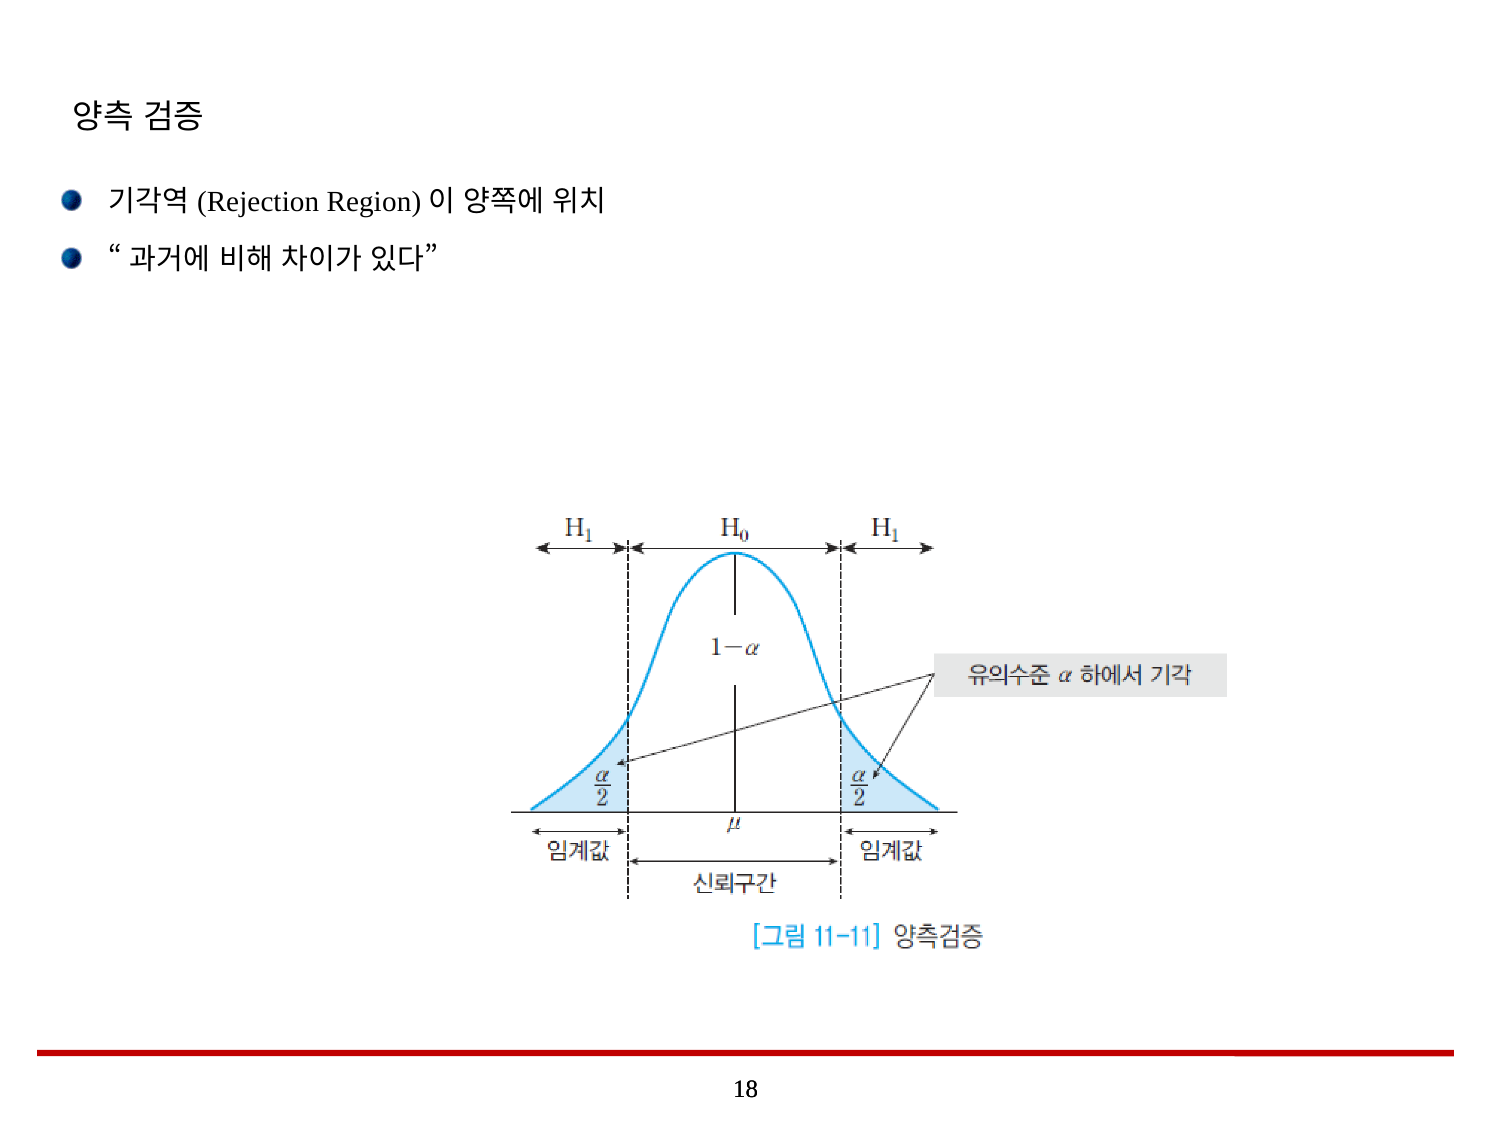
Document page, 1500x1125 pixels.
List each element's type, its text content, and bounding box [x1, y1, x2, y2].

picture [61, 247, 82, 269]
picture [471, 496, 1249, 958]
picture [61, 189, 82, 211]
title 양측 검증 [57, 73, 1191, 149]
list 기각역(Rejection Region)이 양쪽에 위치 “과거에 비해 차이가 있다” [45, 167, 784, 1010]
